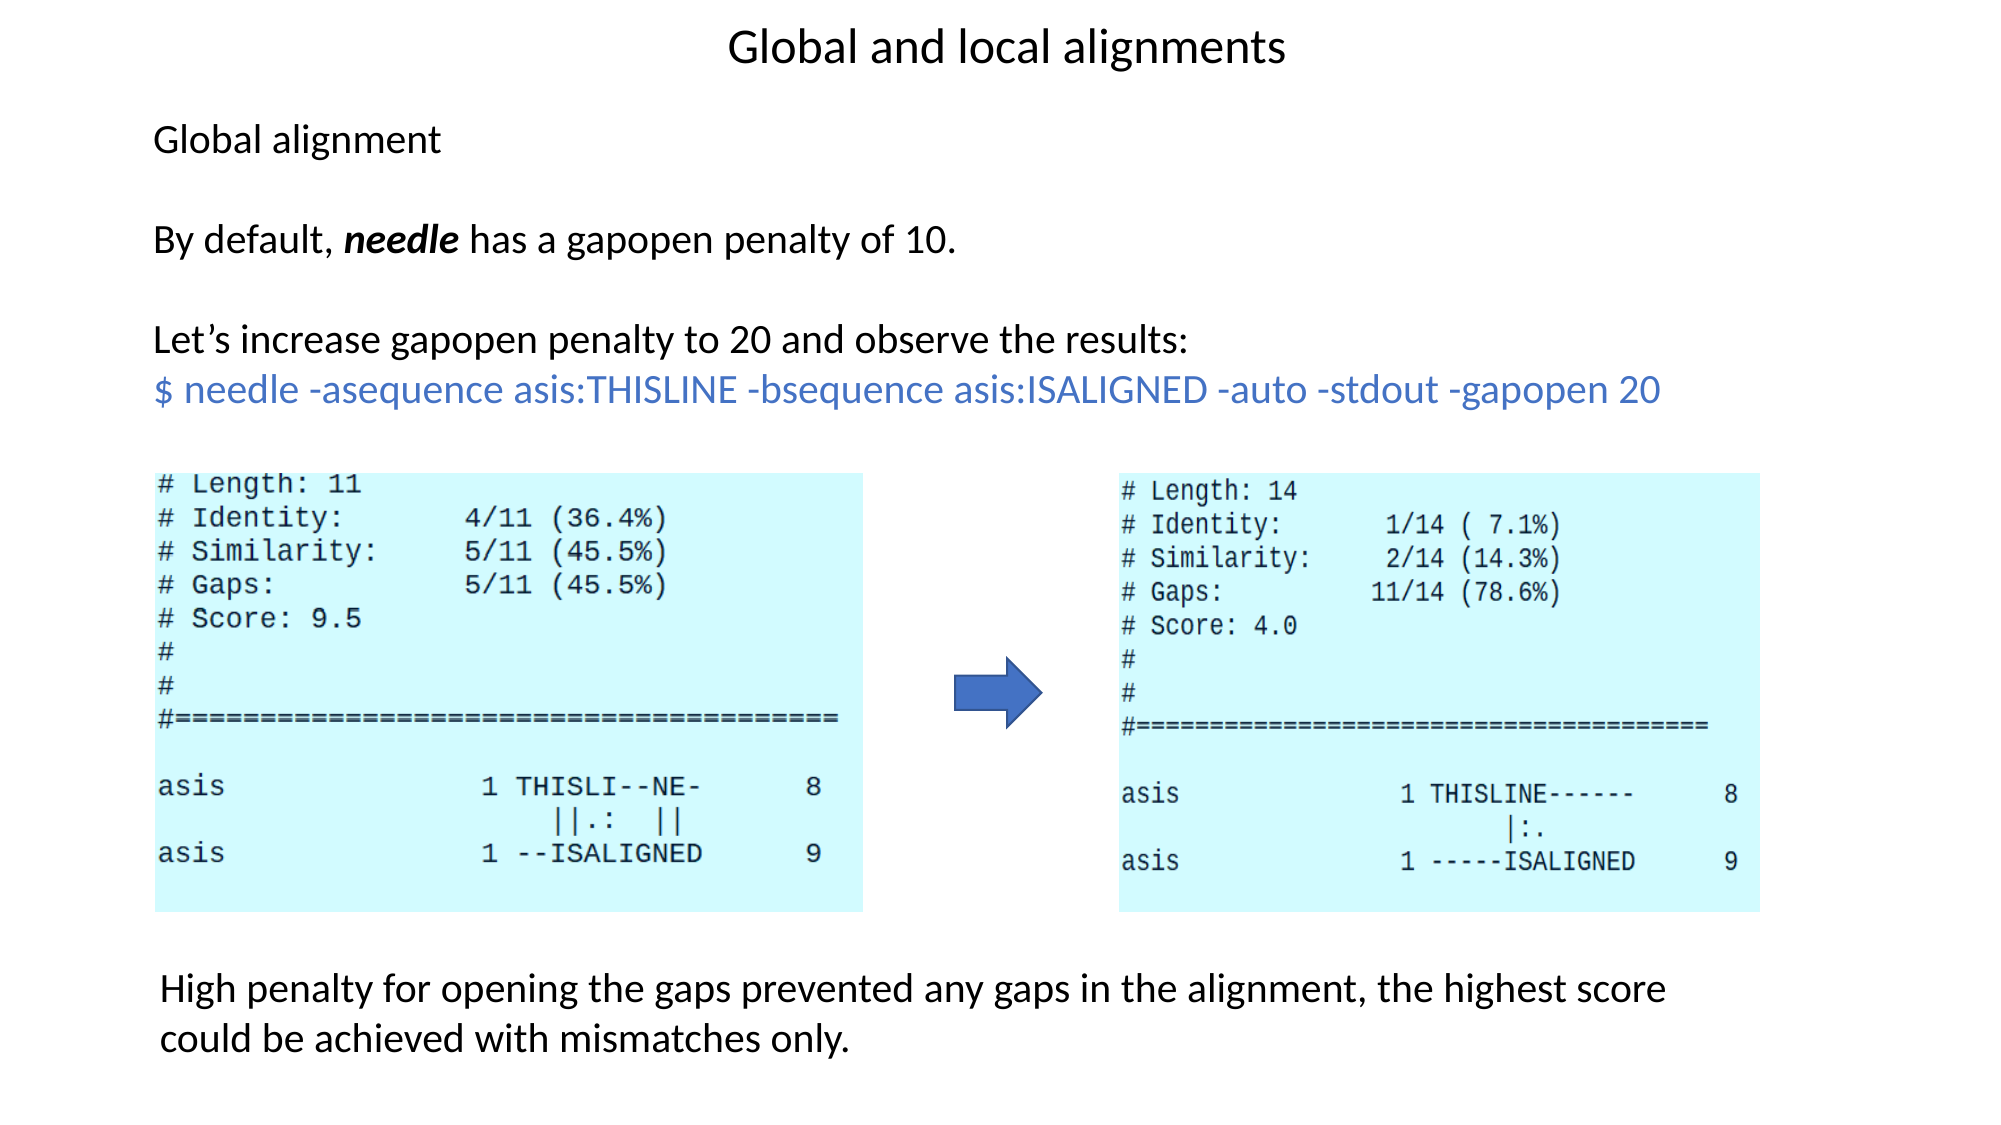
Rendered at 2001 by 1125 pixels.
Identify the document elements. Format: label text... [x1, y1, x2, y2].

text_box High penalty for opening the gaps prevented any gaps in the alignment, the highest score could be achieved with mismatches only. [144, 953, 1760, 1069]
text_box Global and local alignments [712, 6, 1302, 104]
text_box Global alignment By default, needle has a gapopen penalty of 10. Let’s increase gapopen penalty to 20 and observe the results: $ needle -asequence asis:THISLINE -bsequence asis:ISALIGNED -auto -stdout -gapopen 20 [138, 104, 1887, 470]
picture [1119, 473, 1760, 913]
text_box [954, 656, 1043, 730]
picture [154, 473, 863, 913]
